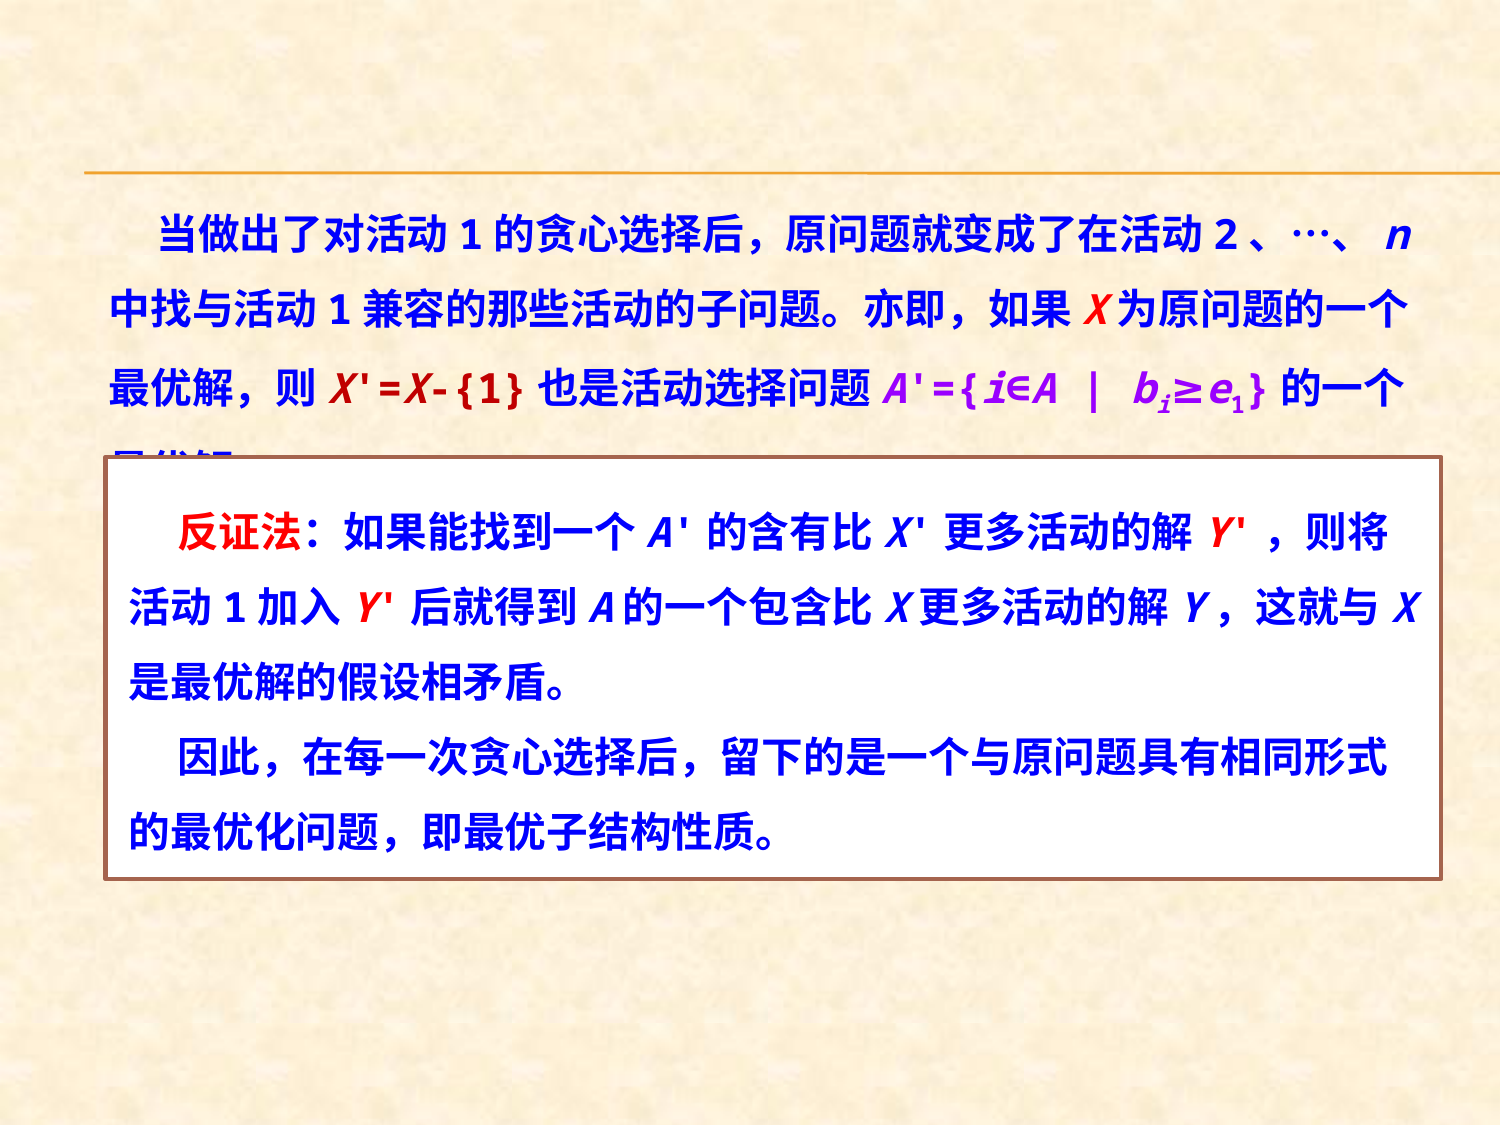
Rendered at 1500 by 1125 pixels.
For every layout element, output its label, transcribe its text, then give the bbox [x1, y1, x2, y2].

picture [0, 0, 1500, 1125]
text_box 反证法：如果能找到一个A'的含有比X'更多活动的解Y'，则将活动1加入Y'后就得到A的一个包含比X更多活动的解Y，这就与X是最优解的假设相矛盾。 因此，在每一次贪心选择后，留下的是一个与原问题具有相同形式的最优化问题，即最优子结构性质。 [103, 455, 1443, 881]
text_box 当做出了对活动1的贪心选择后，原问题就变成了在活动2、…、n中找与活动1兼容的那些活动的子问题。亦即，如果X为原问题的一个最优解，则X'=X-{1}也是活动选择问题A'={i∈A | bi≥e1}的一个最优解。 [93, 175, 1454, 501]
